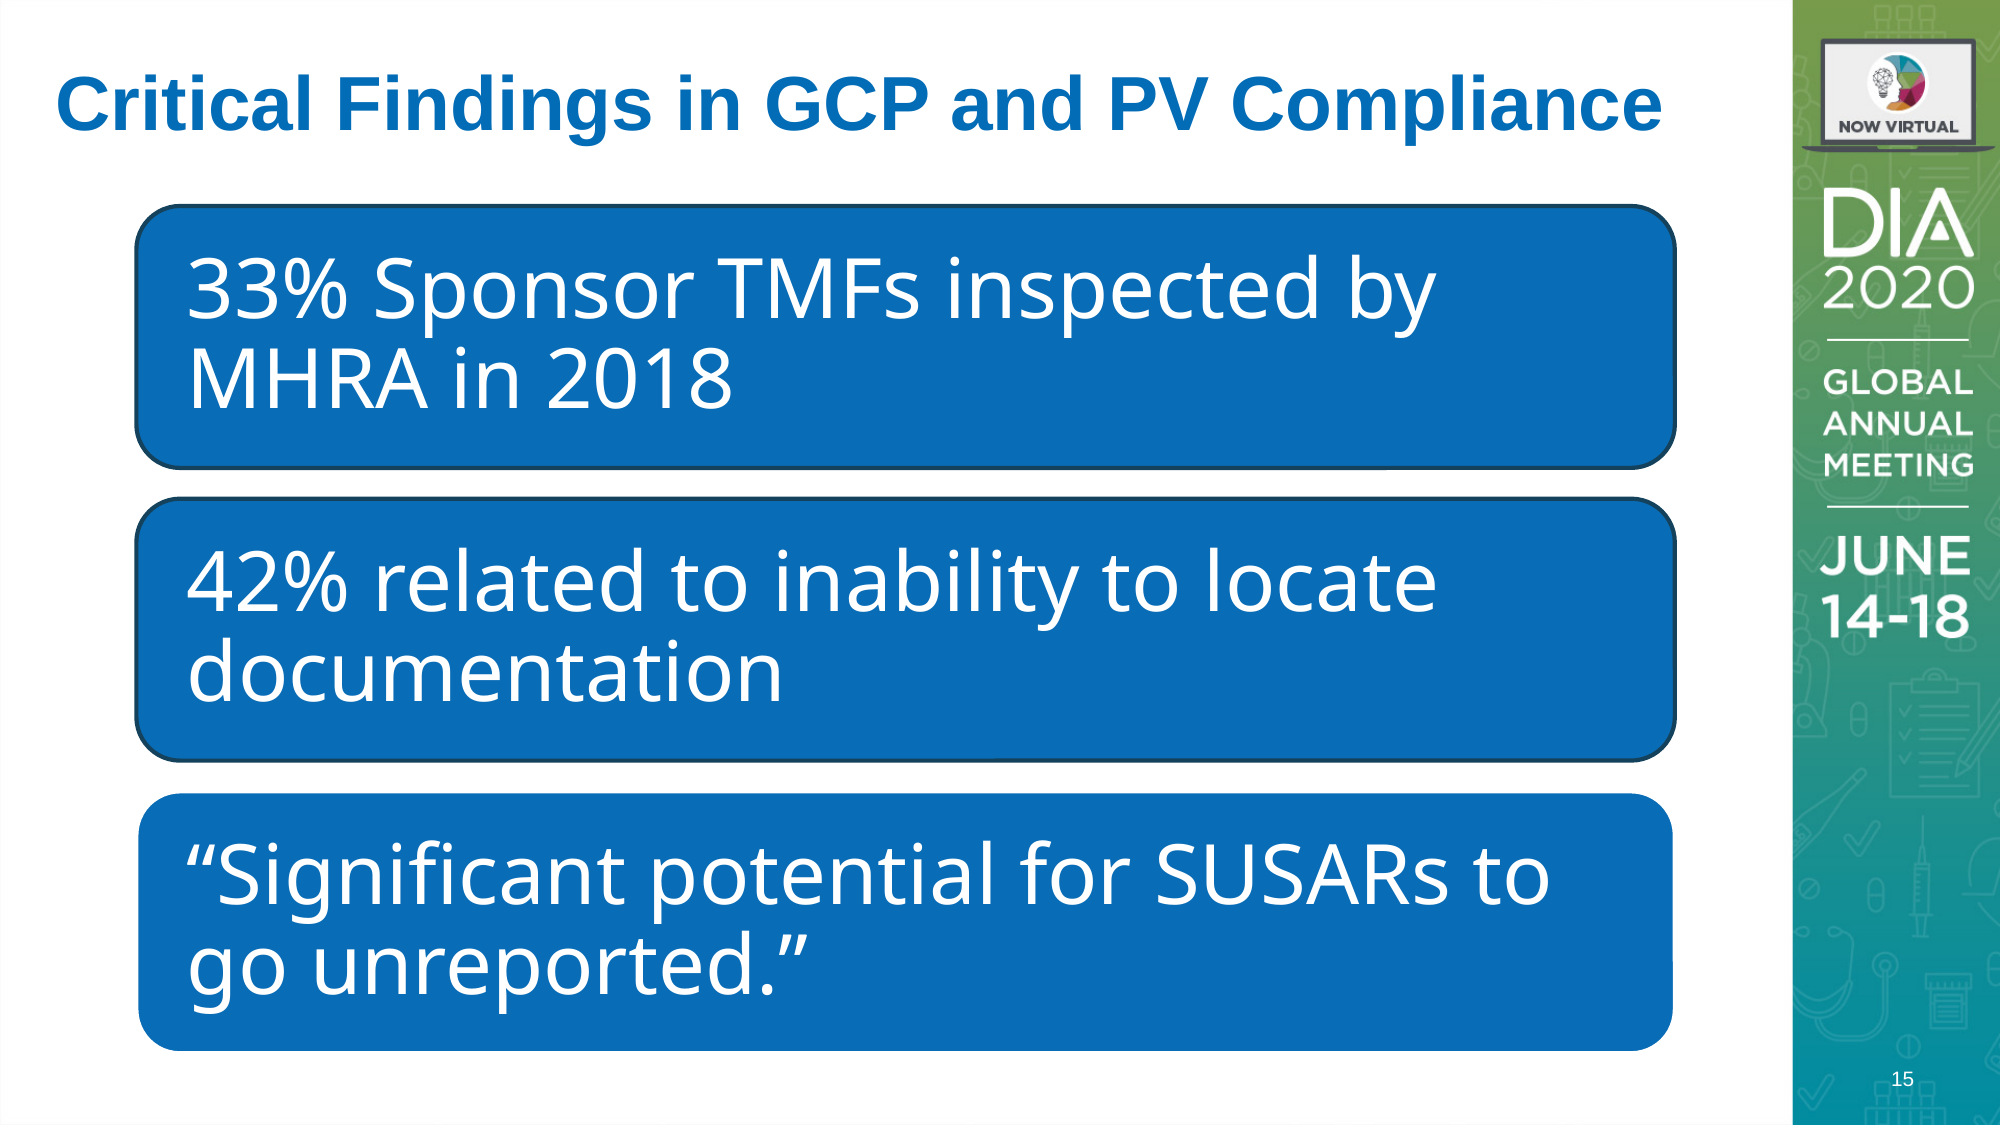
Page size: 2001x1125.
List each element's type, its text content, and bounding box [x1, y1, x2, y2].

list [136, 188, 1676, 1071]
title Critical Findings in GCP and PV Compliance [40, 54, 1771, 162]
picture [0, 0, 2000, 1125]
